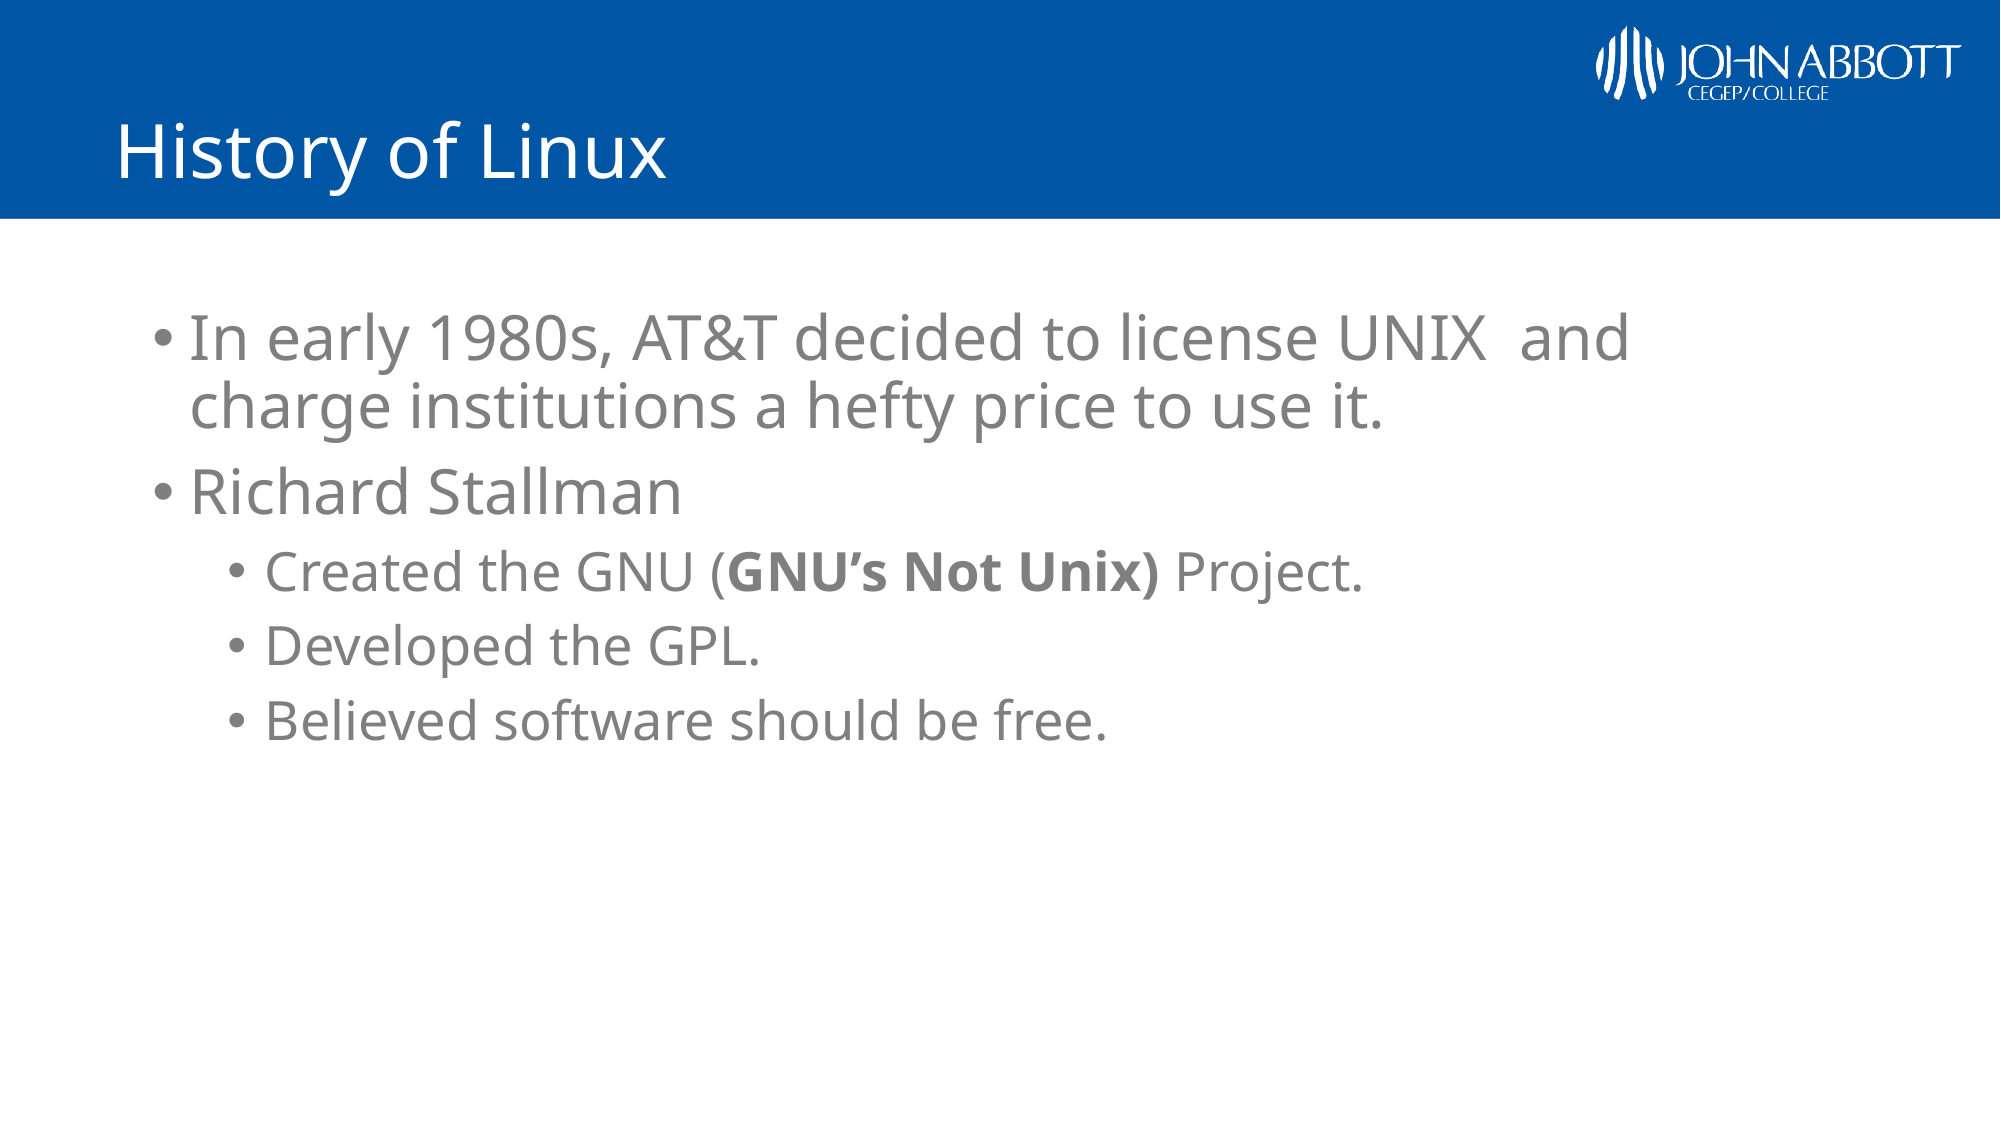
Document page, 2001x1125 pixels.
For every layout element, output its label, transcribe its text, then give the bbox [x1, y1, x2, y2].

list In early 1980s, AT&T decided to license UNIX and charge institutions a hefty price to use it. Richard Stallman Created the GNU (GNU’s Not Unix) Project. Developed the GPL. Believed software should be free. [137, 299, 1863, 1014]
title History of Linux [99, 0, 1863, 202]
picture [1863, 26, 1962, 100]
